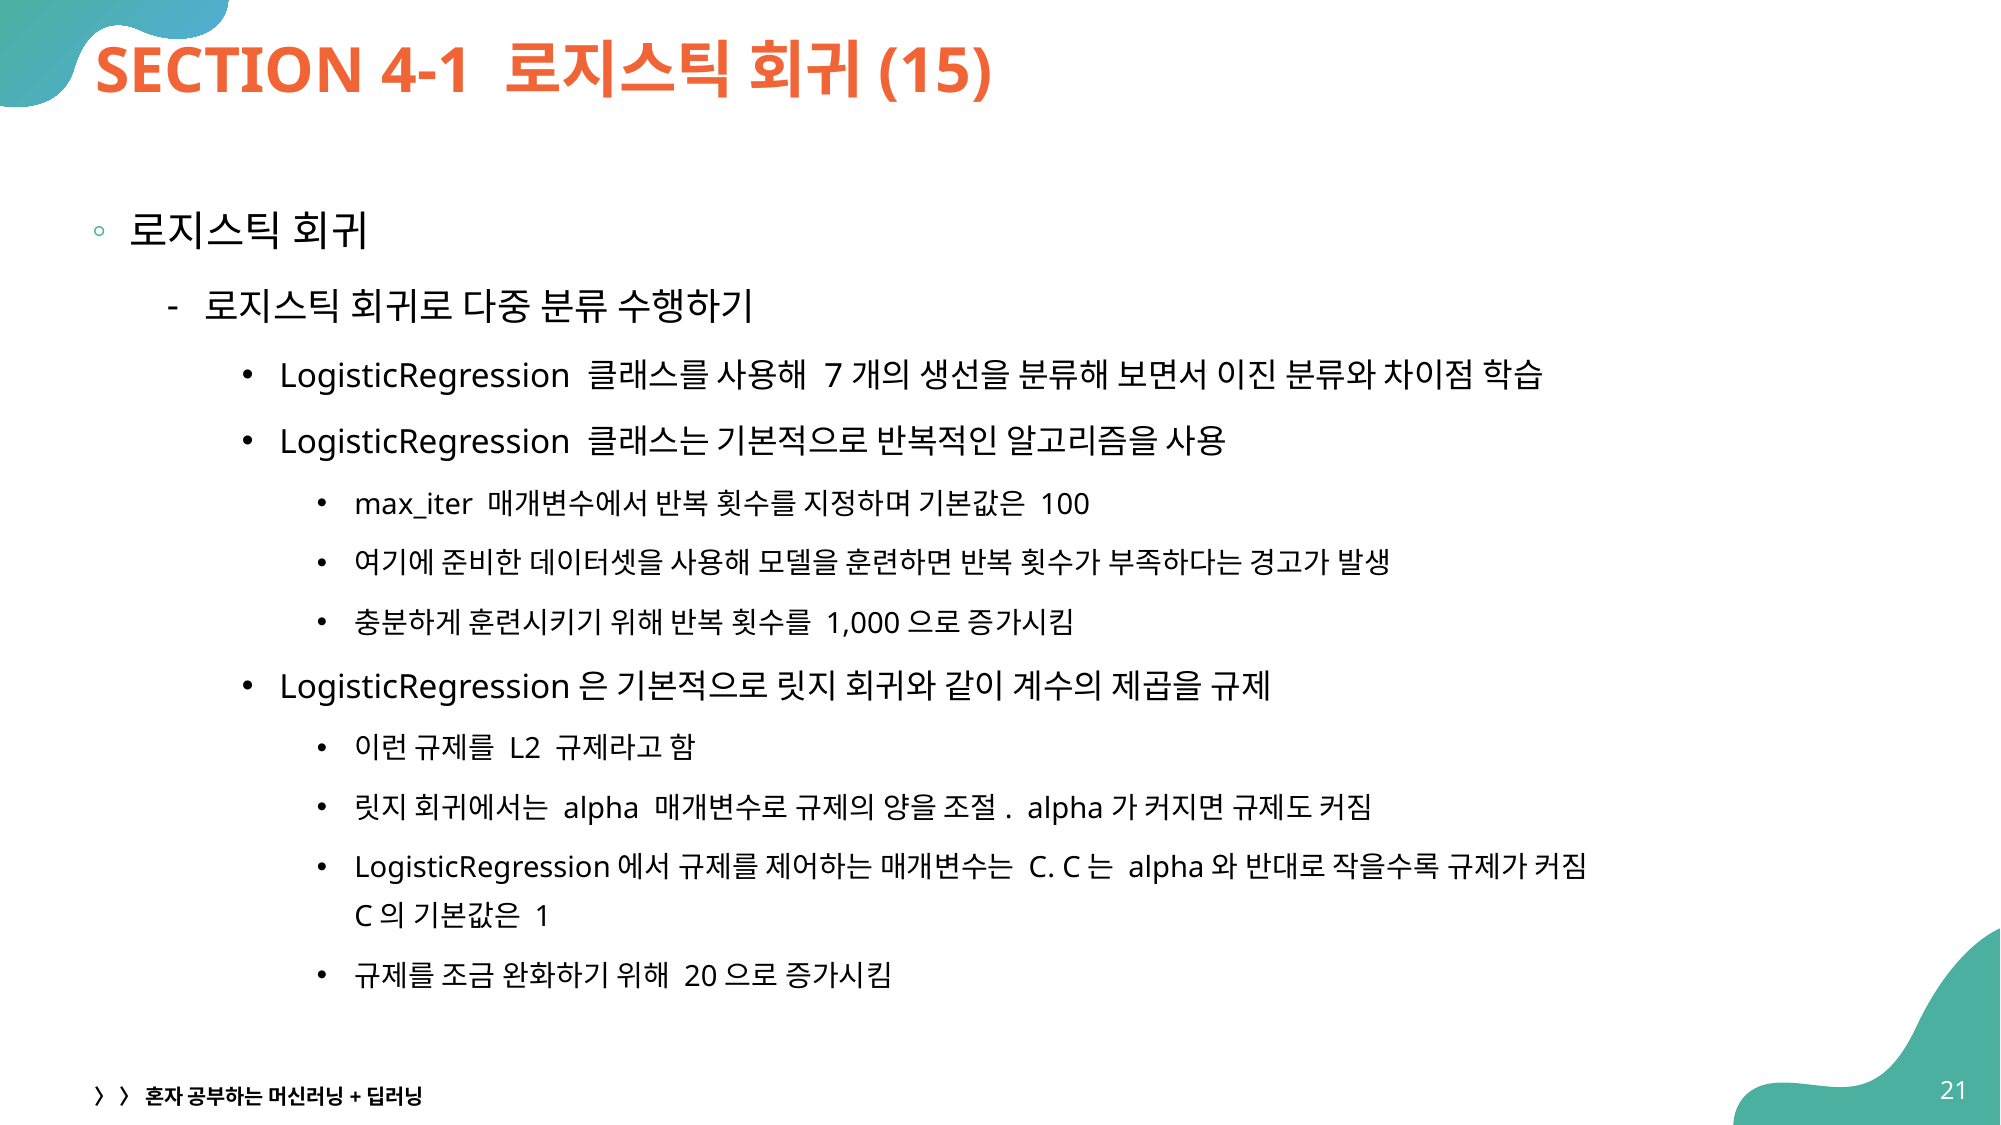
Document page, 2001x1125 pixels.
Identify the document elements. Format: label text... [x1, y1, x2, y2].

footer 〉 〉 혼자 공부하는 머신러닝+딥러닝 [79, 1078, 755, 1114]
list 로지스틱 회귀 로지스틱 회귀로 다중 분류 수행하기 LogisticRegression 클래스를 사용해 7개의 생선을 분류해 보면서 이진 분류와 차이점 학습 LogisticRegression 클래스는 기본적으로 반복적인 알고리즘을 사용 max_iter 매개변수에서 반복 횟수를 지정하며 기본값은 100 여기에 준비한 데이터셋을 사용해 모델을 훈련하면 반복 횟수가 부족하다는 경고가 발생 충분하게 훈련시키기 위해 반복 횟수를 1,000으로 증가시킴 LogisticRegression은 기본적으로 릿지 회귀와 같이 계수의 제곱을 규제 이런 규제를 L2 규제라고 함 릿지 회귀에서는 alpha 매개변수로 규제의 양을 조절. alpha가 커지면 규제도 커짐 LogisticRegression에서 규제를 제어하는 매개변수는 C. C는 alpha와 반대로 작을수록 규제가 커짐 C의 기본값은 1 규제를 조금 완화하기 위해 20으로 증가시킴 [76, 177, 1928, 1069]
slide_number 21 [1917, 1061, 1984, 1122]
title SECTION 4-1 로지스틱 회귀(15) [79, 17, 1931, 128]
